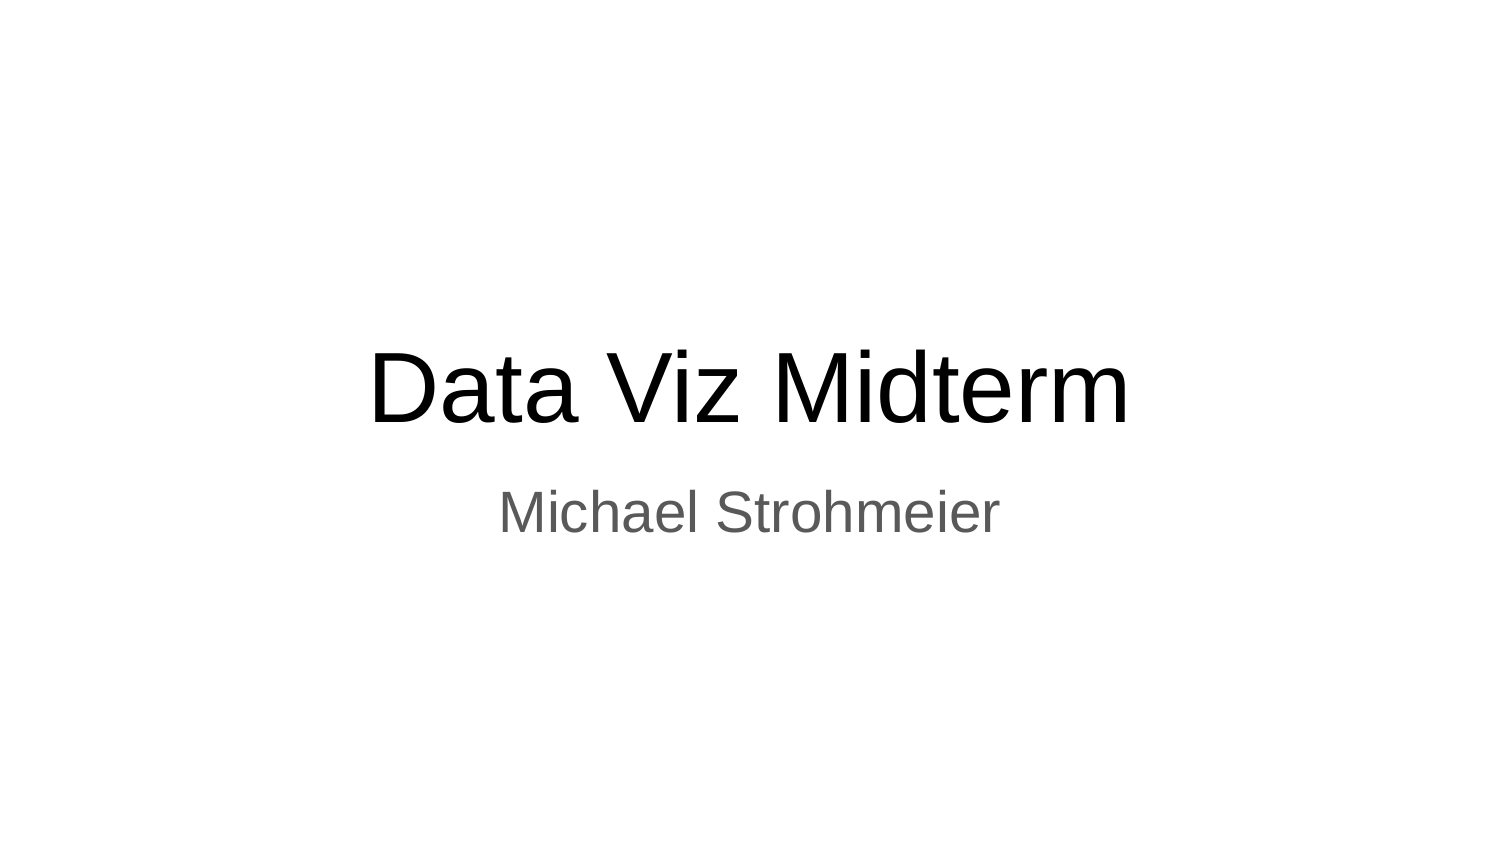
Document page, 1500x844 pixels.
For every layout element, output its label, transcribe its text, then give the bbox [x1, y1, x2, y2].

title Data Viz Midterm [51, 122, 1449, 459]
subtitle Michael Strohmeier [51, 464, 1449, 595]
